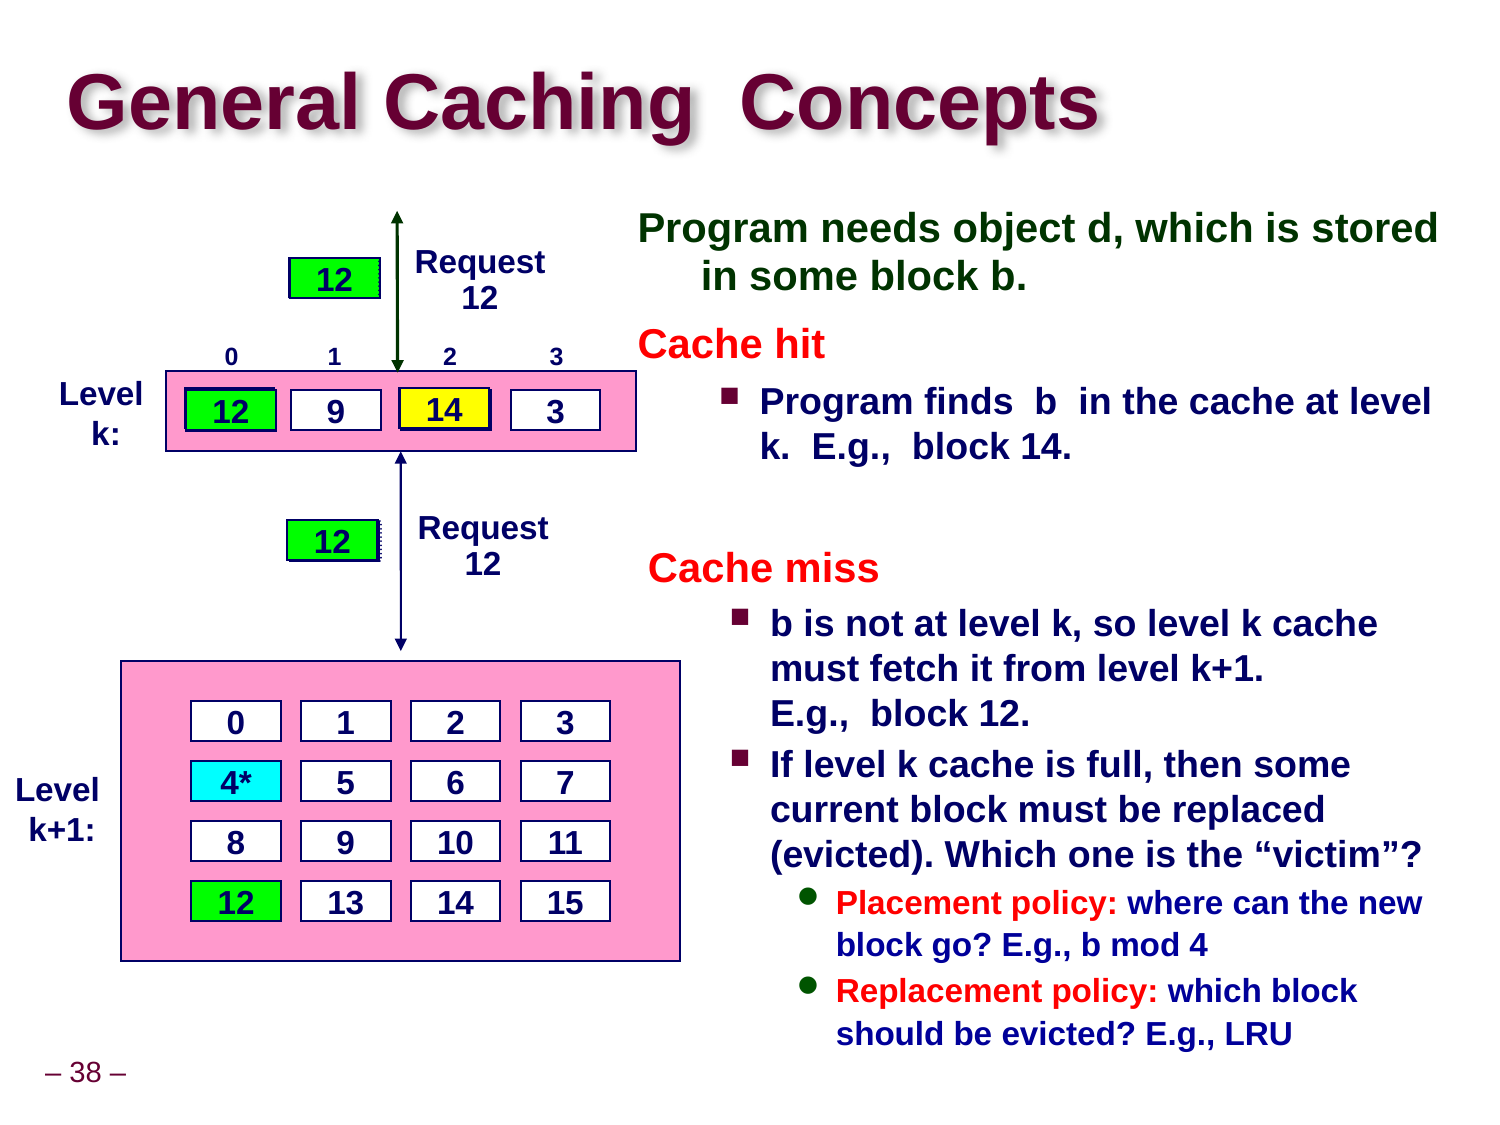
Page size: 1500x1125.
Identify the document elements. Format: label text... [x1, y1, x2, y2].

title General Caching Concepts [66, 40, 1497, 169]
text_box 7 [520, 760, 611, 801]
text_box 4* [191, 761, 281, 802]
text_box Request 12 [410, 503, 557, 590]
text_box 13 [300, 880, 391, 921]
text_box 9 [290, 389, 381, 430]
text_box 11 [520, 820, 611, 861]
text_box Level k+1: [0, 761, 125, 856]
text_box 9 [300, 820, 391, 861]
text_box 12 [191, 880, 282, 922]
text_box 12 [287, 520, 378, 561]
text_box 2 [435, 336, 465, 379]
text_box 12 [185, 390, 276, 431]
text_box 1 [300, 701, 391, 741]
text_box 0 [190, 701, 281, 741]
text_box 8 [190, 820, 281, 861]
list Program needs object d, which is stored in some block b. Cache hit Program finds b in the cache at level k. E.g., block 14. [622, 197, 1478, 488]
text_box 10 [410, 820, 501, 861]
text_box 15 [520, 880, 611, 921]
text_box [390, 210, 404, 373]
text_box 3 [510, 389, 601, 430]
text_box Level k: [44, 364, 159, 460]
text_box 14 [399, 387, 490, 428]
text_box 14 [410, 880, 501, 921]
text_box [166, 371, 622, 452]
text_box 3 [542, 336, 572, 379]
text_box 1 [320, 336, 350, 379]
text_box 6 [410, 760, 501, 801]
text_box 0 [217, 336, 247, 379]
text_box 5 [300, 760, 391, 801]
text_box [289, 258, 380, 298]
text_box Request 12 [406, 237, 554, 324]
text_box [394, 451, 408, 652]
text_box 2 [410, 701, 501, 741]
text_box 3 [520, 701, 611, 741]
text_box Cache miss b is not at level k, so level k cache must fetch it from level k+1. E.g., block 12. If level k cache is full, then some current block must be replaced (evicted). Which one is the “victim”? Placement policy: where can the new block go? E.g., b mod 4 Replacement policy: which block should be evicted? E.g., LRU [633, 537, 1488, 980]
text_box [121, 661, 633, 961]
